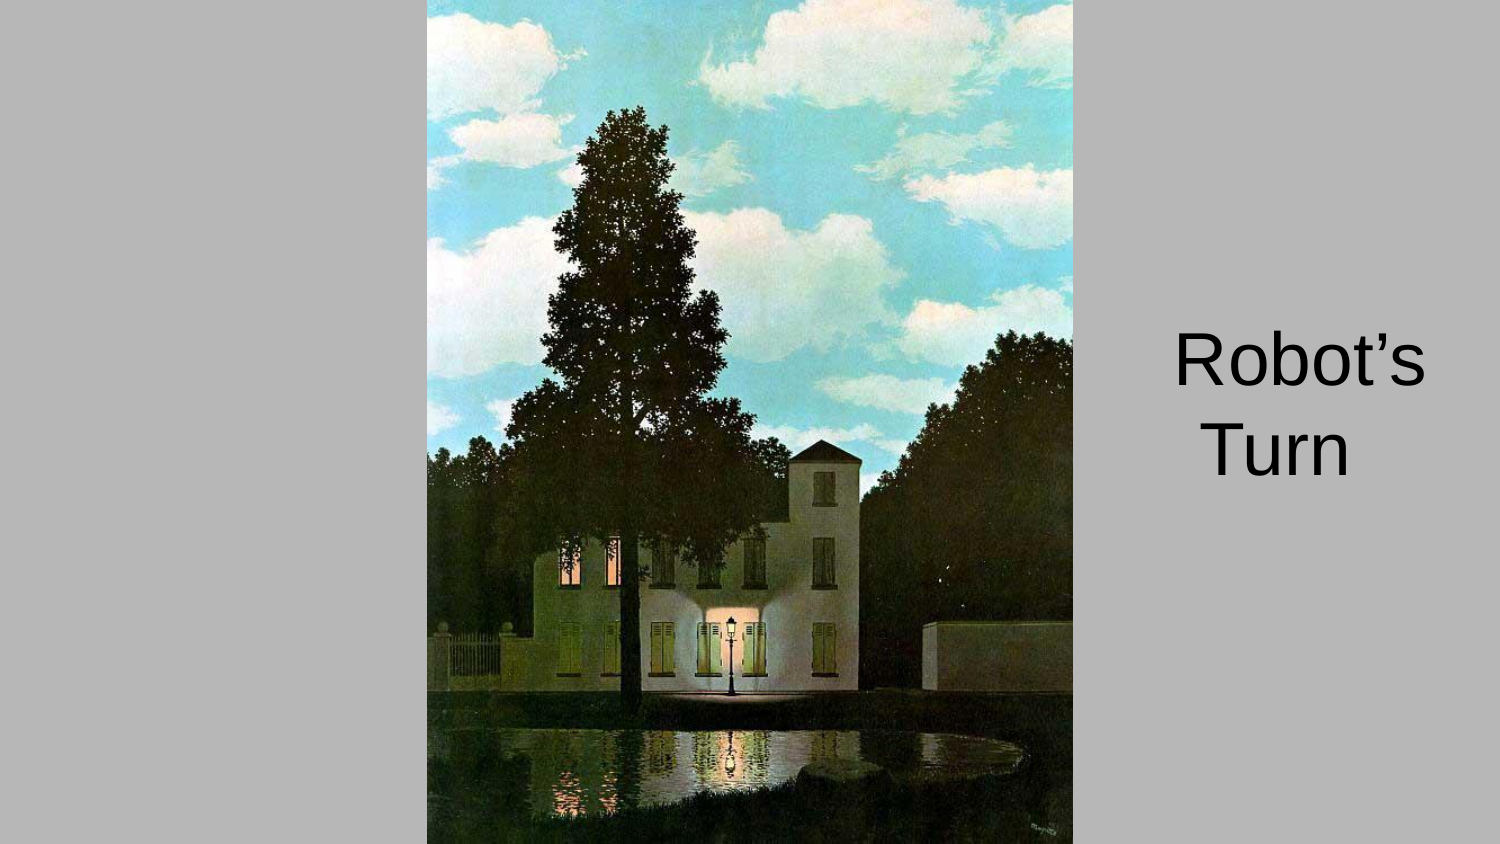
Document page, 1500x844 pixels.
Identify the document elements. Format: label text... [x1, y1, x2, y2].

title Robot’sTurn [1092, 315, 1459, 506]
picture [426, 0, 1074, 844]
